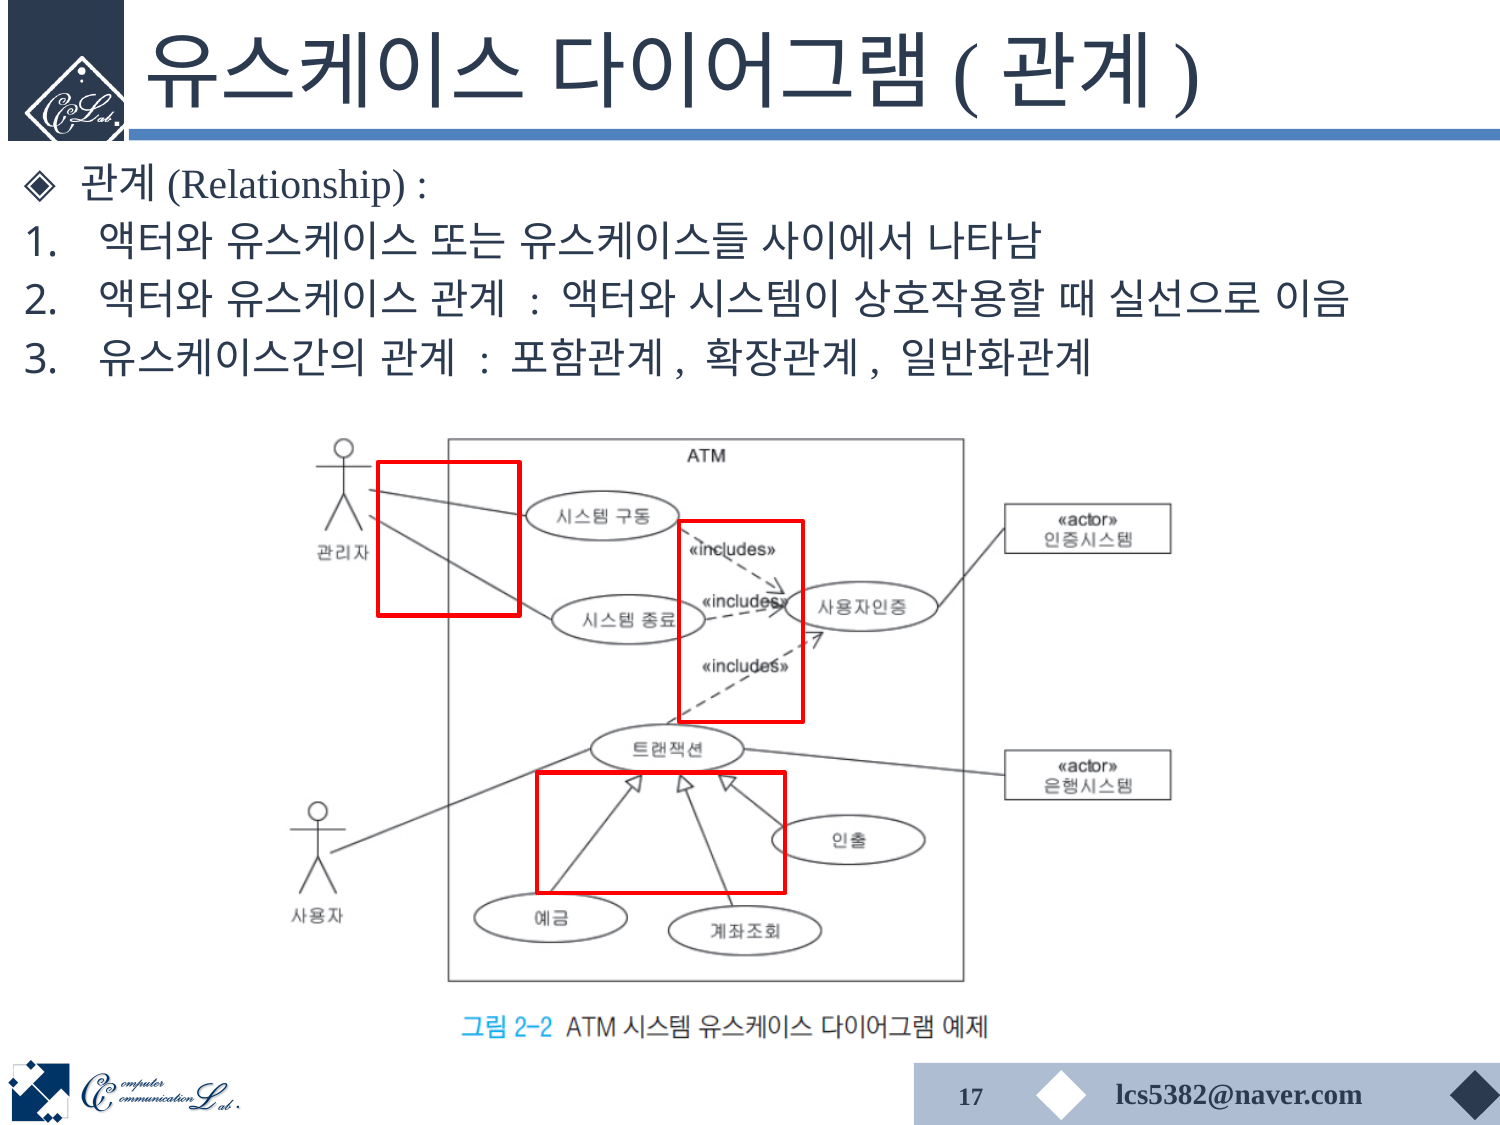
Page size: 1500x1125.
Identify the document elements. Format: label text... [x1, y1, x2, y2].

picture [8, 0, 124, 141]
picture [7, 1058, 243, 1125]
picture [269, 426, 1227, 1059]
list 관계(Relationship) : 액터와 유스케이스 또는 유스케이스들 사이에서 나타남 액터와 유스케이스 관계 : 액터와 시스템이 상호작용할 때 실선으로 이음 유스케이스간의 관계 : 포함관계, 확장관계, 일반화관계 [8, 148, 1493, 1059]
title 유스케이스 다이어그램(관계) [129, 10, 1474, 126]
